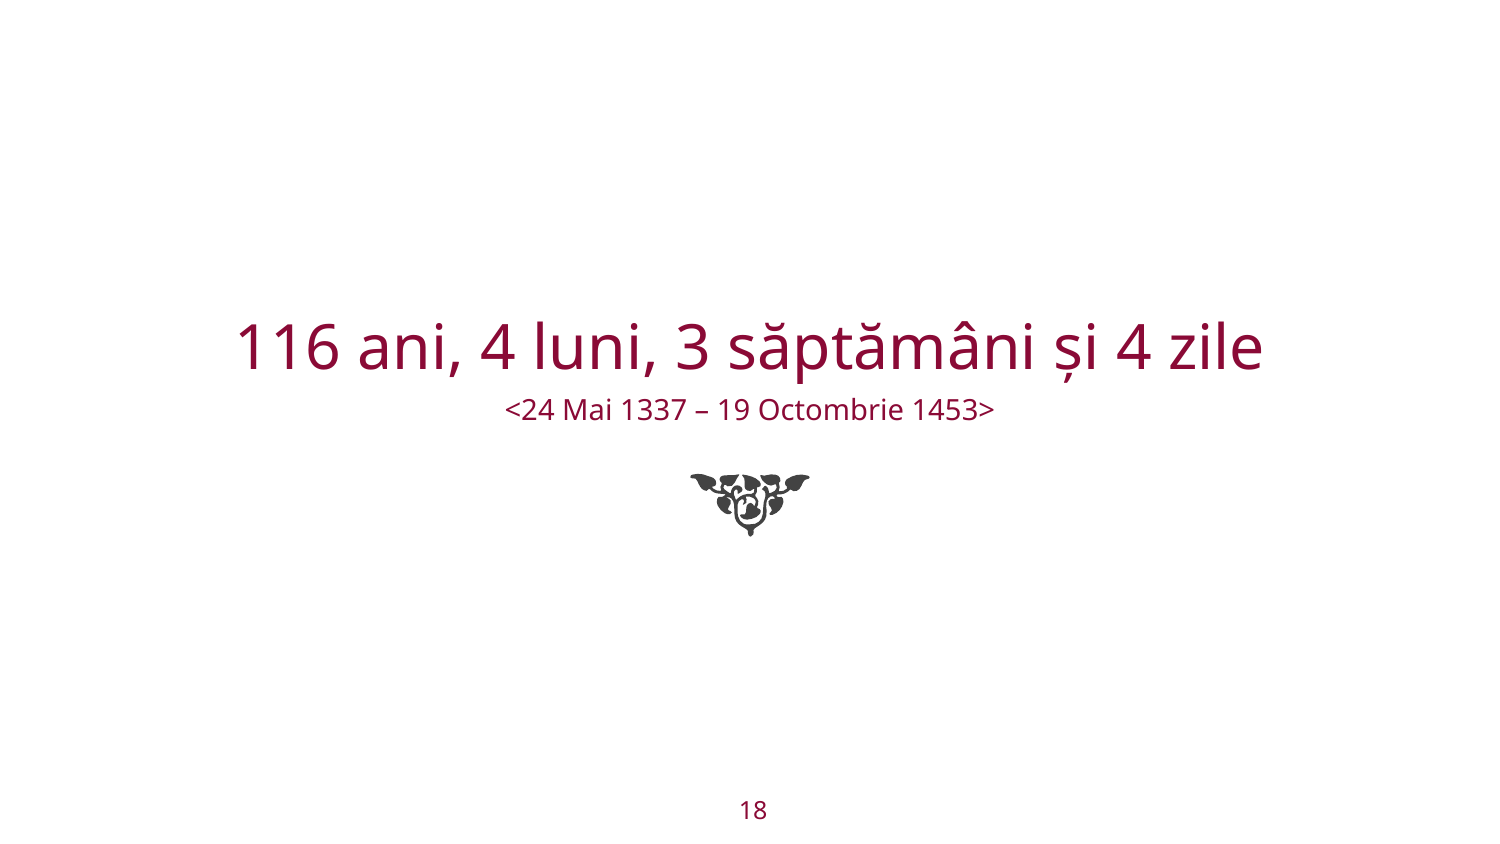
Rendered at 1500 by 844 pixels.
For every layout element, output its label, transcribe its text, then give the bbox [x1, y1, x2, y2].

subtitle <24 Mai 1337 – 19 Octombrie 1453> [112, 376, 1388, 506]
title 116 ani, 4 luni, 3 săptămâni și 4 zile [112, 276, 1388, 376]
text_box [690, 473, 810, 537]
slide_number 18 [6, 779, 1500, 844]
